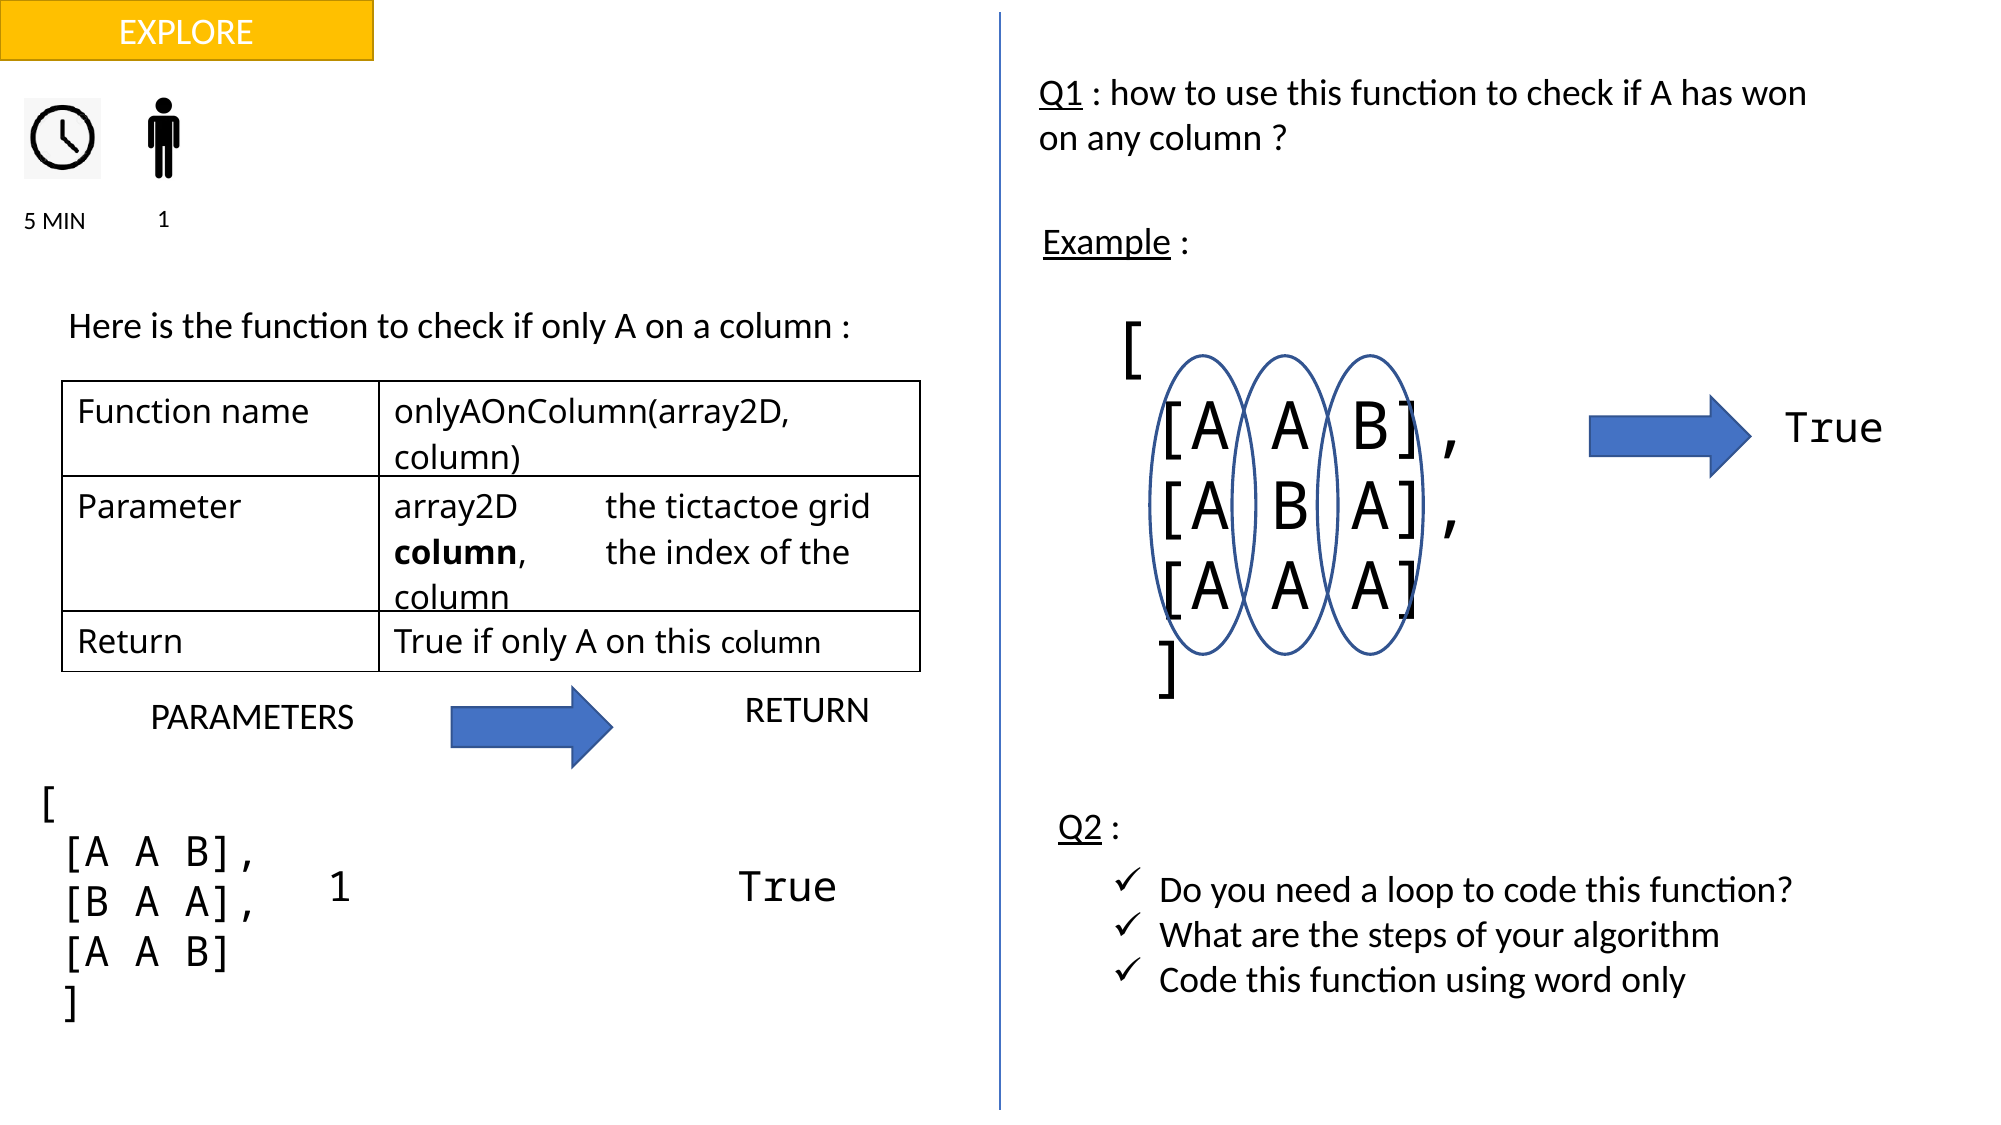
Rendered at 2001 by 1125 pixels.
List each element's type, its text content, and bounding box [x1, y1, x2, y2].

picture [141, 94, 187, 184]
table_header onlyAOnColumn(array2D, column) [380, 382, 919, 475]
text_box [1148, 354, 1244, 656]
text_box Here is the function to check if only A on a column : [54, 294, 876, 354]
text_box Q1 : how to use this function to check if A has won on any column ? [1024, 60, 1830, 166]
text_box True [1769, 393, 1899, 459]
text_box [1230, 354, 1328, 656]
text_box Q2 : [1043, 794, 1850, 855]
table_header Function name [63, 382, 378, 475]
table_cell Return [63, 612, 378, 671]
text_box [1588, 394, 1752, 479]
picture [24, 98, 101, 179]
text_box 5 MIN [8, 197, 101, 242]
table_cell True if only A on this column [380, 612, 919, 671]
text_box Do you need a loop to code this function? What are the steps of your algorithm Code this function using word only [1097, 812, 2000, 1008]
text_box [ [A A B], [B A A], [A A B] ] [0, 767, 275, 1032]
text_box EXPLORE [0, 0, 374, 61]
table_cell Parameter [63, 477, 378, 610]
text_box PARAMETERS [135, 685, 370, 745]
text_box True [722, 852, 853, 918]
text_box [450, 684, 614, 770]
text_box 1 [142, 195, 185, 240]
text_box RETURN [730, 677, 886, 738]
text_box [ [A A B], [A B A], [A A A] ] [1055, 295, 1486, 710]
text_box Example : [1027, 209, 1834, 270]
text_box 1 [312, 852, 367, 918]
table_cell array2D the tictactoe grid column, the index of the column [380, 477, 919, 610]
text_box [1316, 354, 1425, 656]
